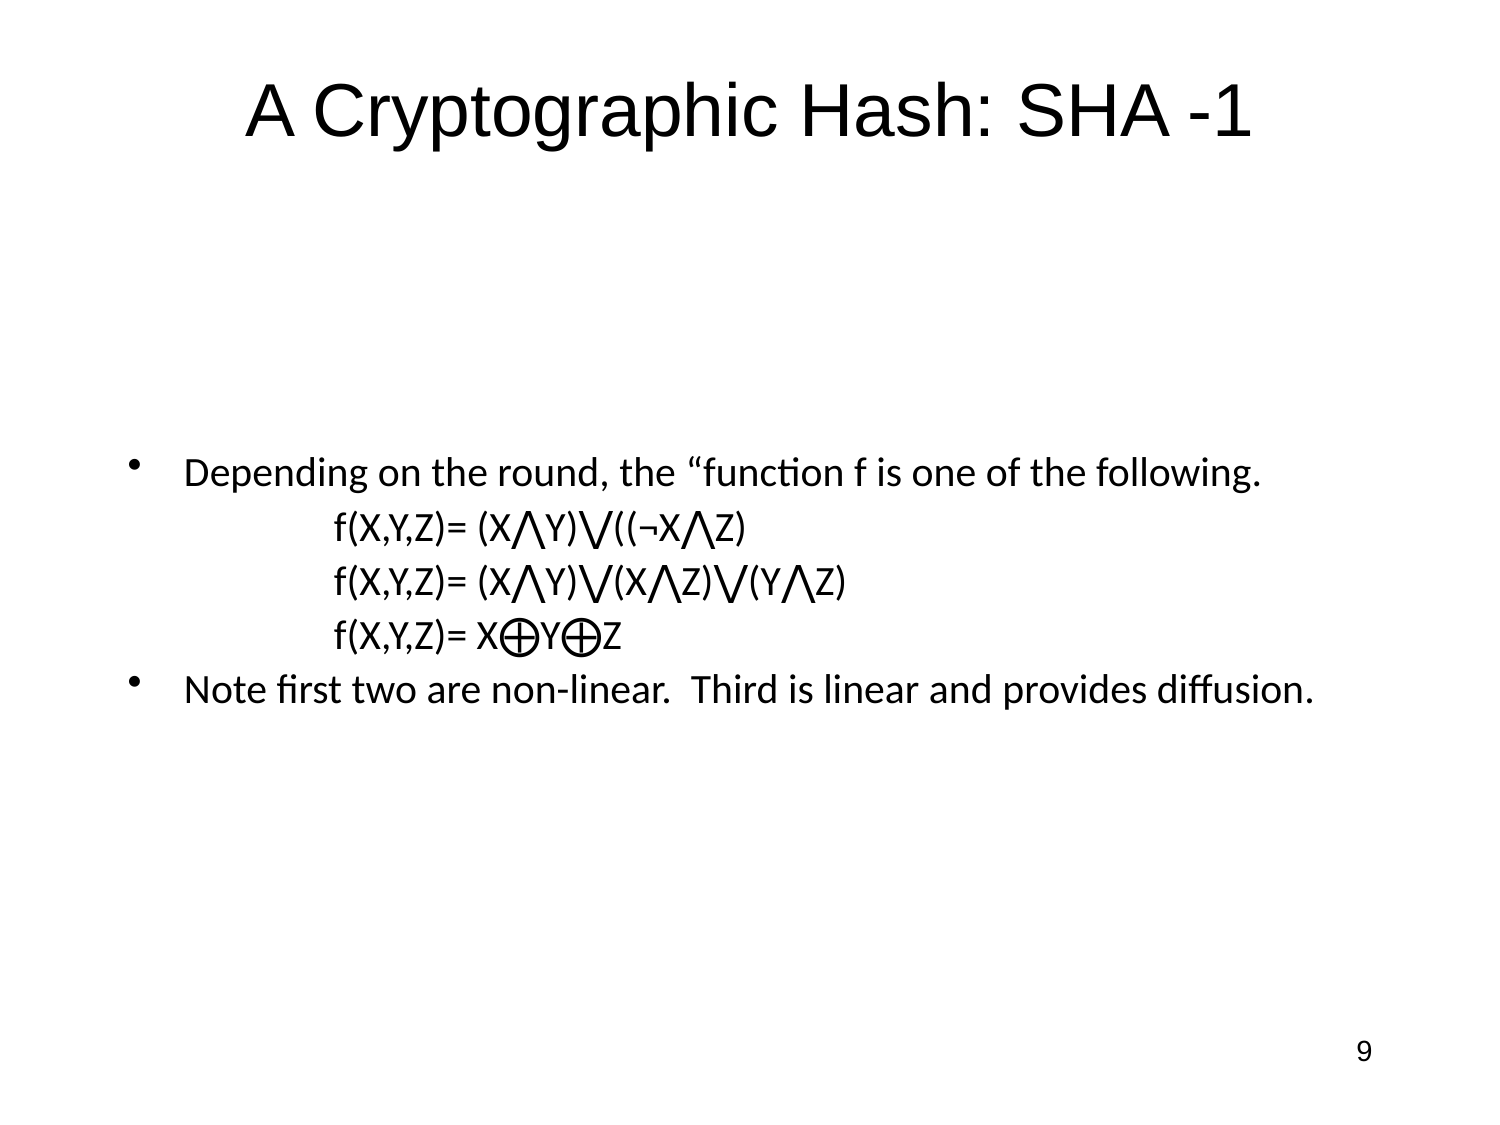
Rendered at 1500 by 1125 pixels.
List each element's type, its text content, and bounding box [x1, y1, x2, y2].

slide_number 9 [1074, 1024, 1388, 1101]
list Depending on the round, the “function f is one of the following. f(X,Y,Z)= (X⋀Y)⋁((¬X⋀Z) f(X,Y,Z)= (X⋀Y)⋁(X⋀Z)⋁(Y⋀Z) f(X,Y,Z)= X⨁Y⨁Z Note first two are non-linear. Third is linear and provides diffusion. [112, 437, 1388, 826]
title A Cryptographic Hash: SHA -1 [112, 37, 1388, 176]
